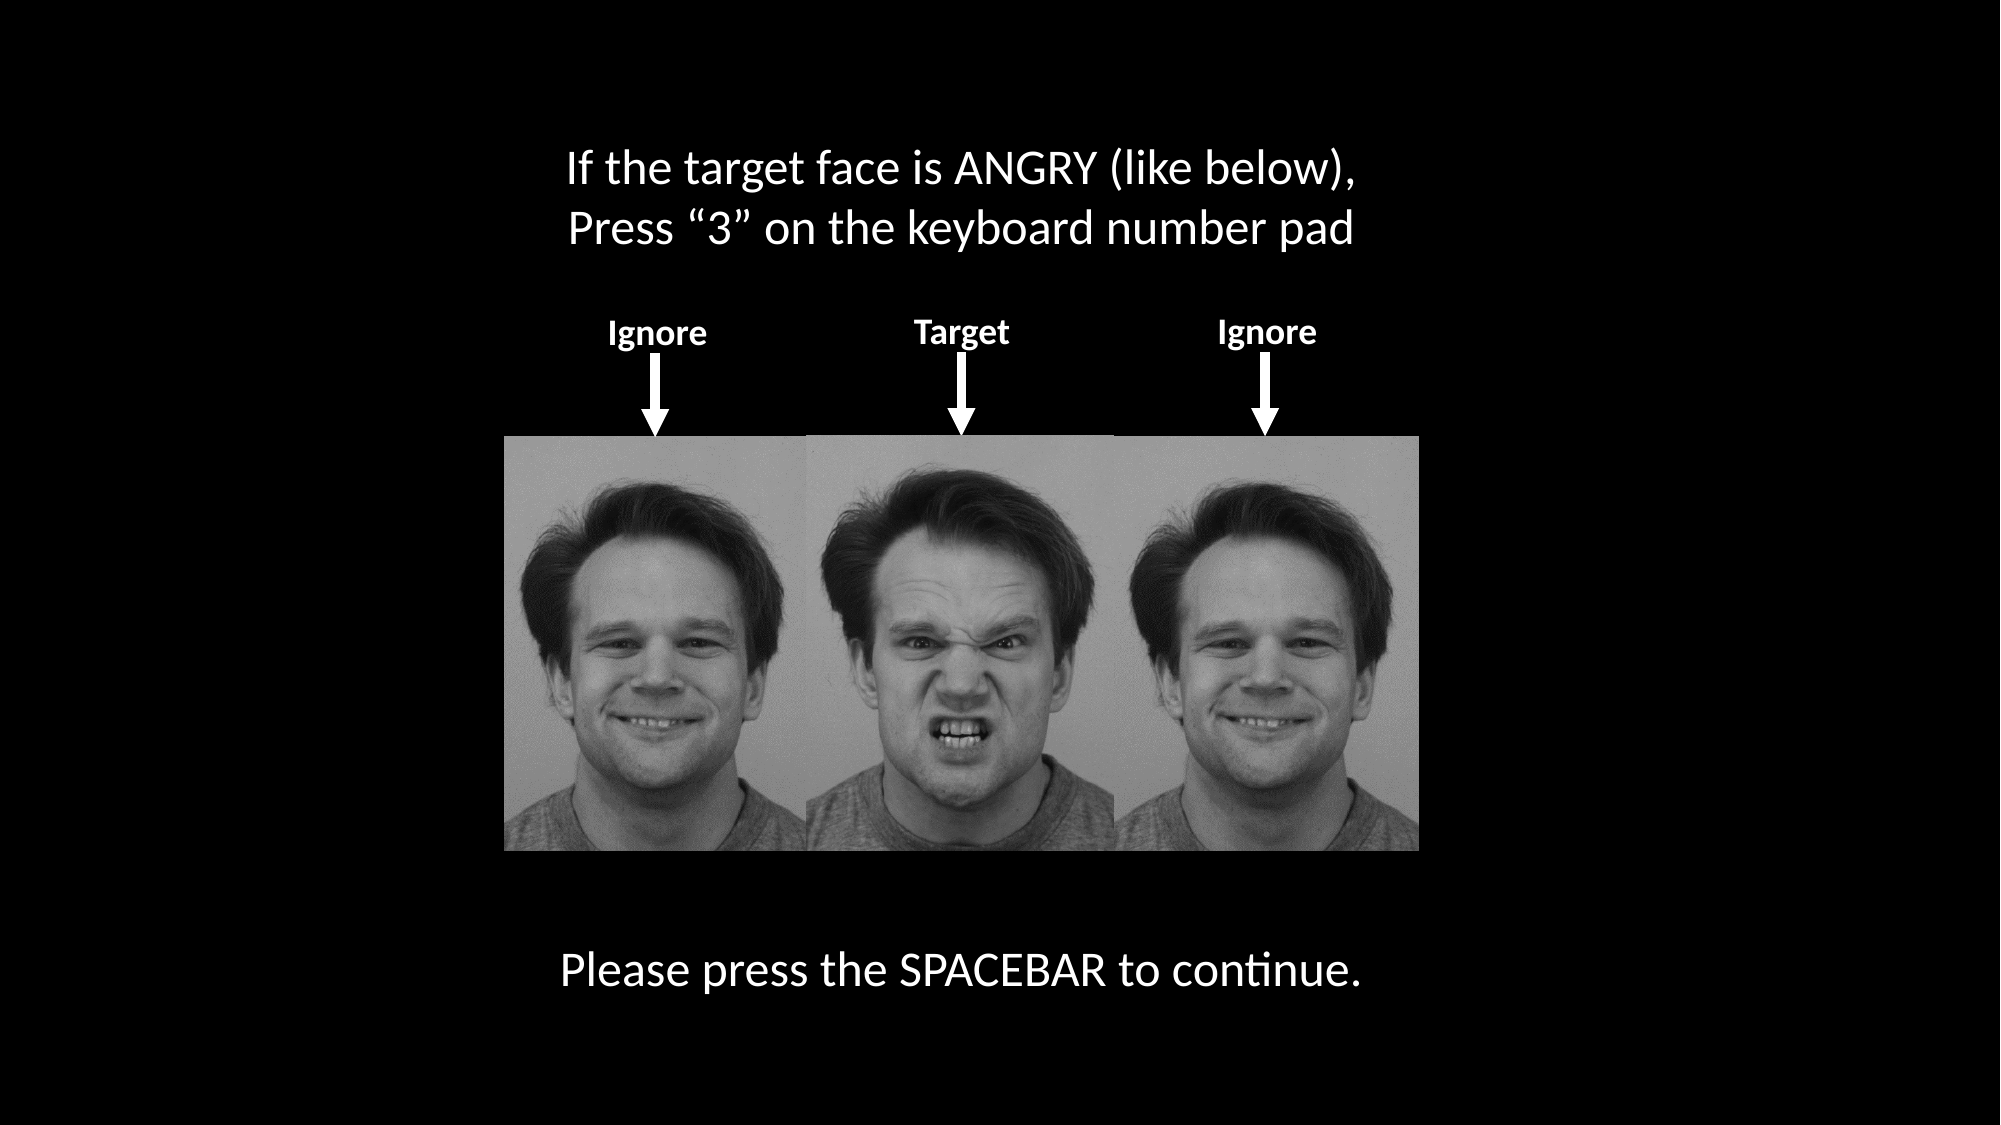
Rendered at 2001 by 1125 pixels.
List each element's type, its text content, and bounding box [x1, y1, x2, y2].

text_box Target [899, 299, 1026, 360]
text_box If the target face is ANGRY (like below), Press “3” on the keyboard number pad [124, 127, 1798, 262]
picture [504, 435, 1419, 852]
text_box Ignore [592, 300, 723, 361]
text_box Please press the SPACEBAR to continue. [545, 928, 1378, 1004]
text_box Ignore [1202, 299, 1333, 360]
